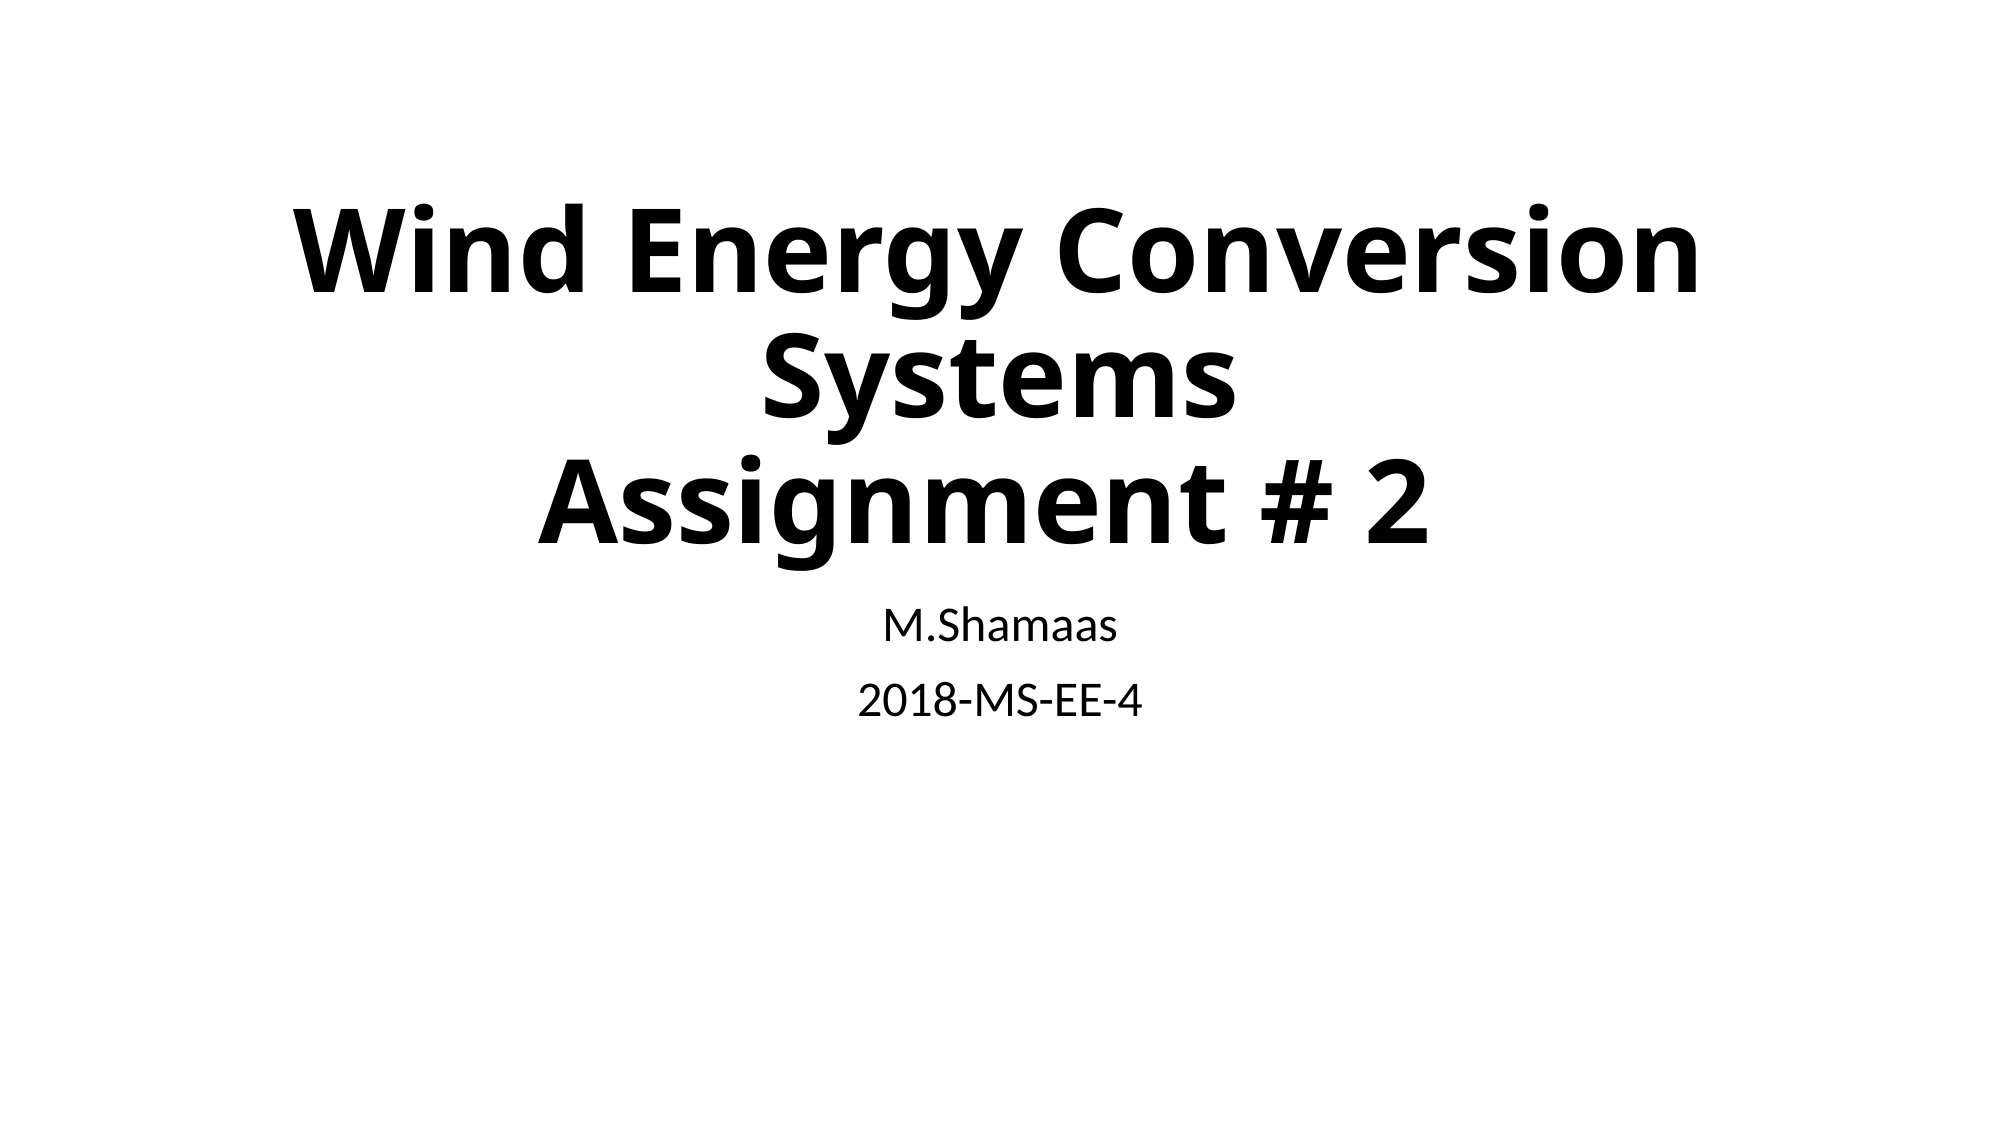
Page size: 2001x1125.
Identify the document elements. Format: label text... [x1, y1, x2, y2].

title Wind Energy Conversion Systems Assignment # 2 [249, 184, 1750, 576]
subtitle M.Shamaas 2018-MS-EE-4 [249, 590, 1750, 863]
